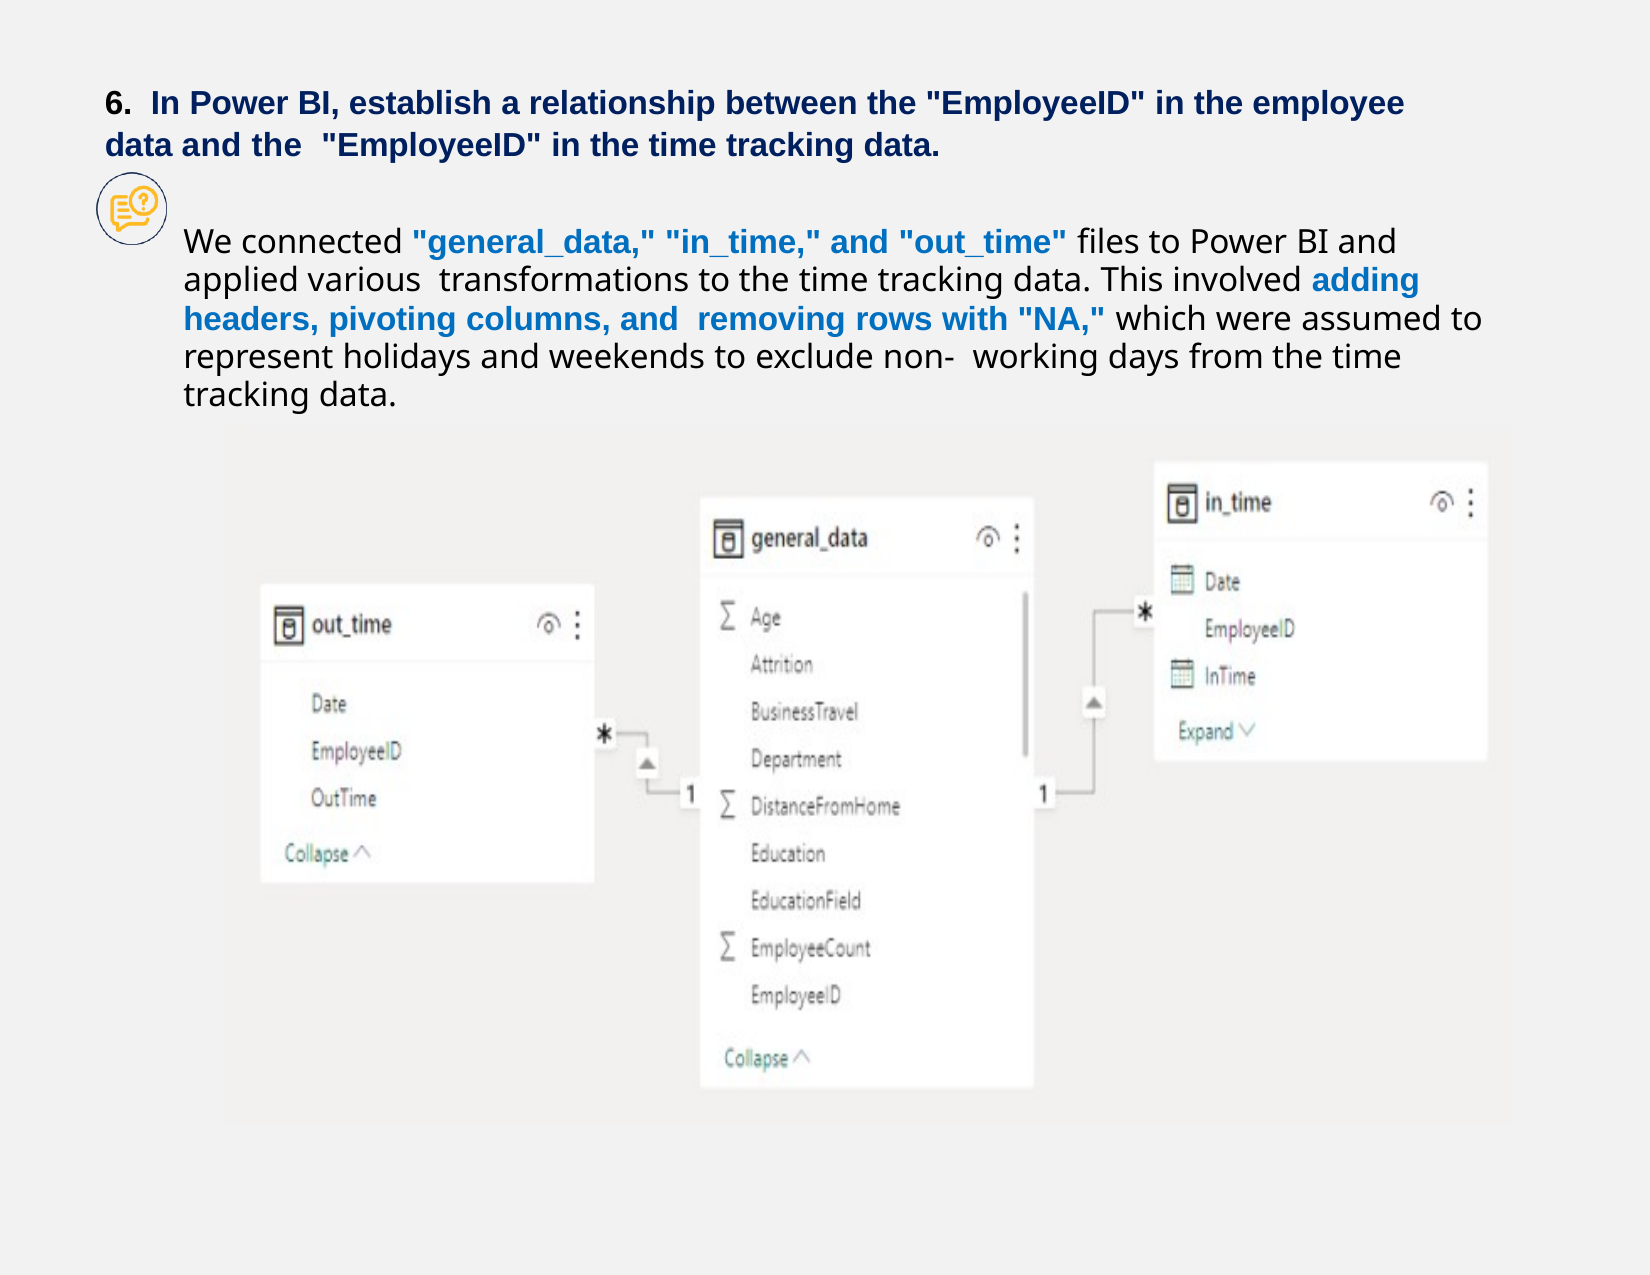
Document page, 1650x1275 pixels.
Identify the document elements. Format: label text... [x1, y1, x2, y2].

text_box 6. In Power BI, establish a relationship between the "EmployeeID" in the employee data and the "EmployeeID" in the time tracking data. We connected "general_data," "in_time," and "out_time" files to Power BI and applied various transformations to the time tracking data. This involved adding headers, pivoting columns, and removing rows with "NA," which were assumed to represent holidays and weekends to exclude non- working days from the time tracking data. [102, 79, 1509, 415]
picture [166, 420, 1538, 1138]
picture [96, 172, 167, 245]
